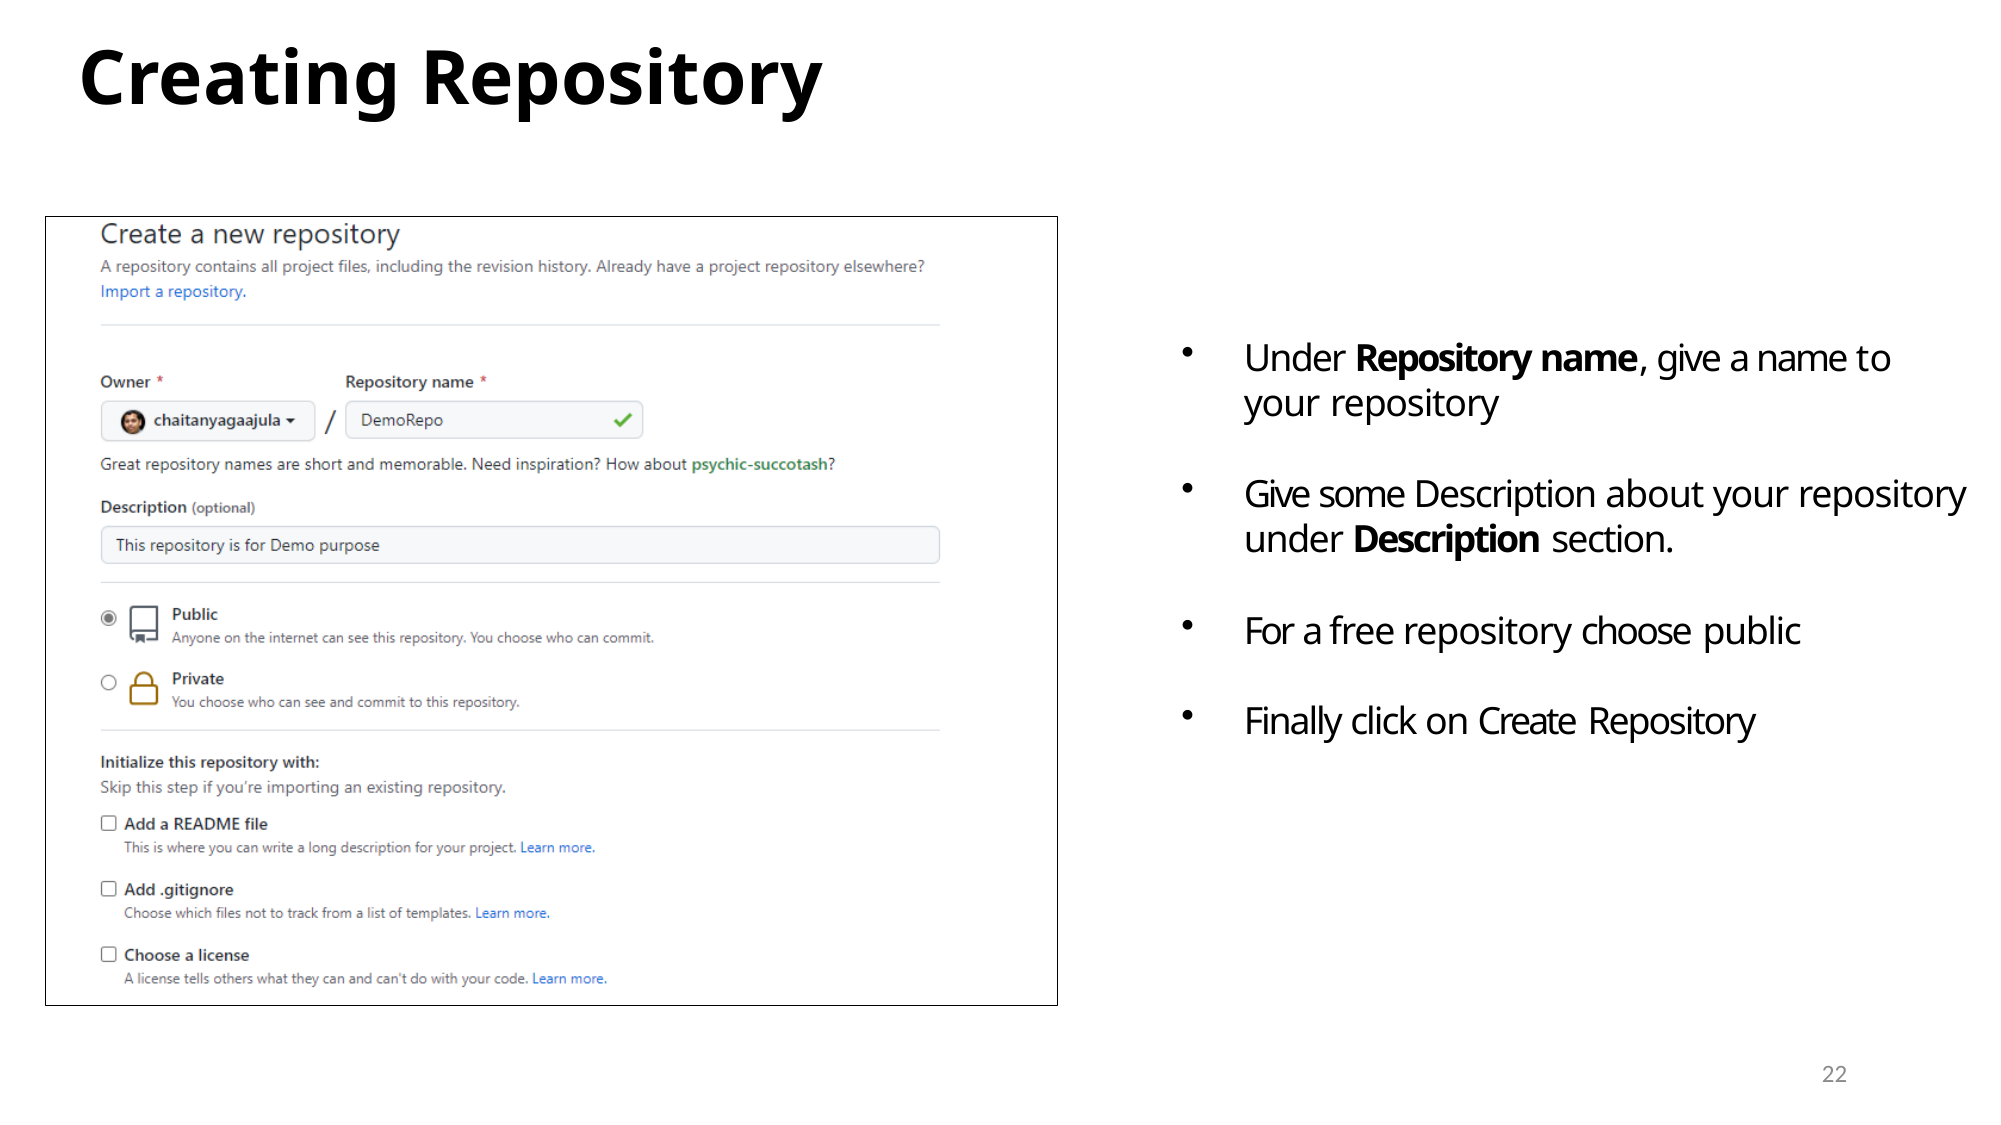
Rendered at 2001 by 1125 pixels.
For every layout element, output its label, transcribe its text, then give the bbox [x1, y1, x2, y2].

picture [45, 216, 1057, 1005]
slide_number 22 [1412, 1042, 1863, 1103]
text_box CrCreating Repository a Remote Repository [0, 26, 1563, 183]
text_box Under Repository name, give a name to your repository Give some Description about your repository under Description section. Creatisitory For a free repository choose public Finally click on Create Repository [1132, 326, 1982, 840]
